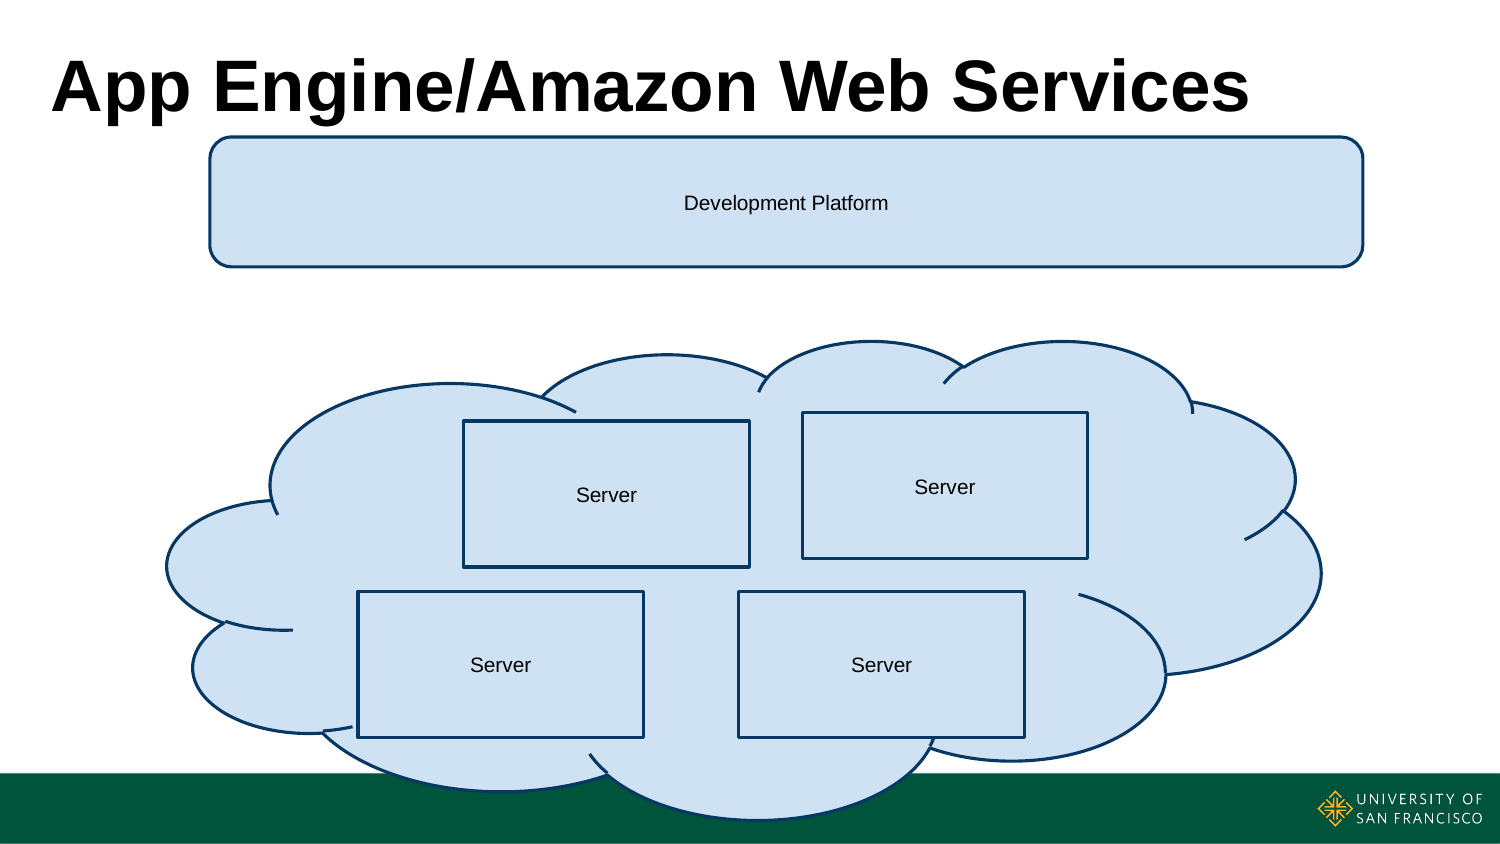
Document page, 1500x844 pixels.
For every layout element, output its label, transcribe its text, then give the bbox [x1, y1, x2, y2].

picture [1317, 790, 1482, 827]
title App Engine/Amazon Web Services [45, 34, 1466, 183]
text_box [167, 136, 1364, 820]
